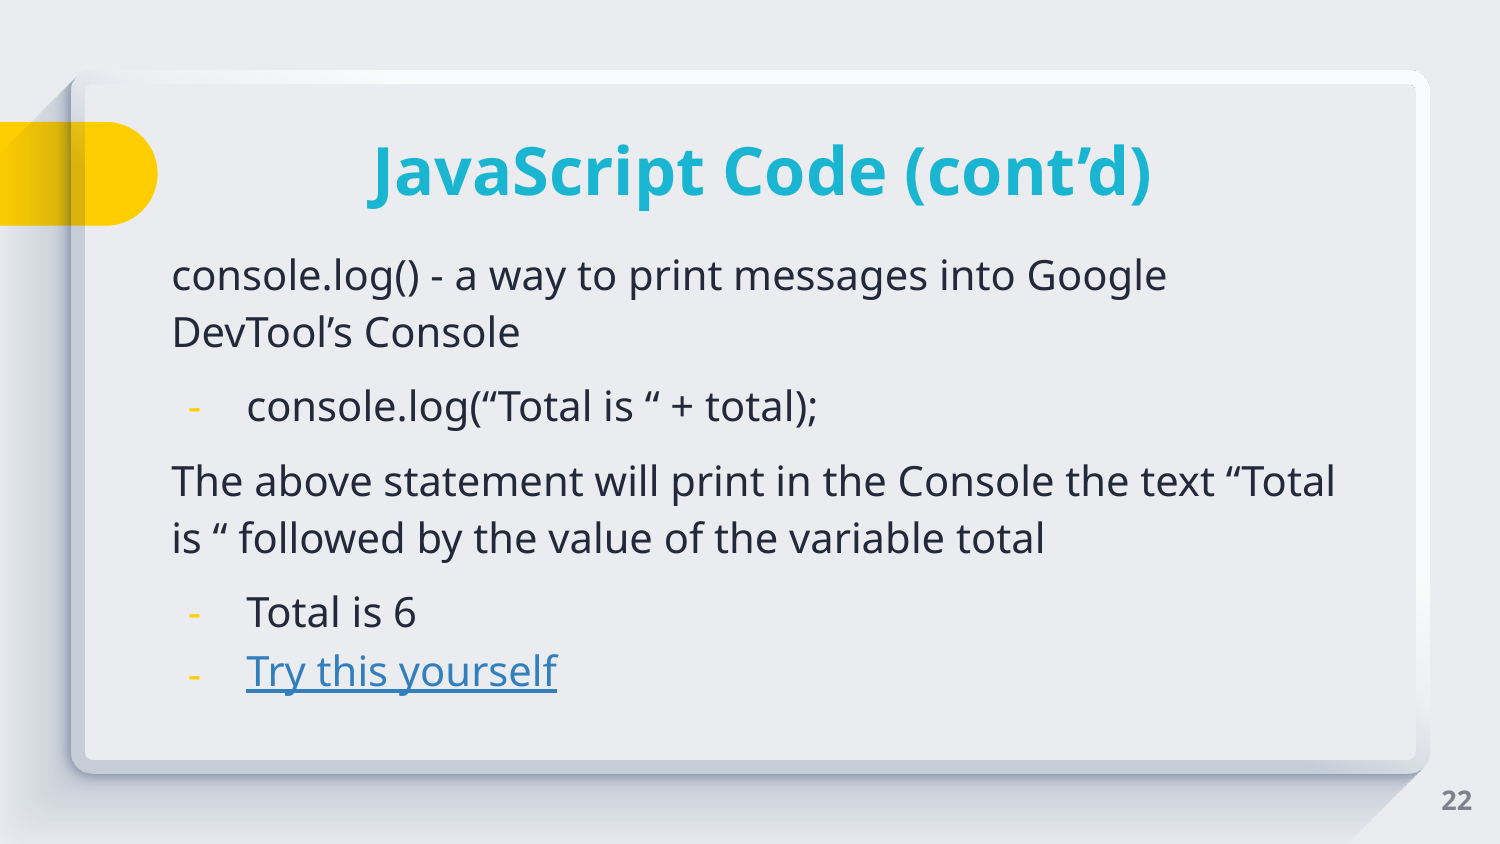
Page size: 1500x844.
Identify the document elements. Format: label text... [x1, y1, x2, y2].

picture [0, 0, 1500, 844]
slide_number ‹#› [1414, 759, 1500, 844]
title JavaScript Code (cont’d) [171, 121, 1354, 226]
list console.log() - a way to print messages into Google DevTool’s Console console.log(“Total is “ + total); The above statement will print in the Console the text “Total is “ followed by the value of the variable total Total is 6 Try this yourself [171, 240, 1354, 694]
